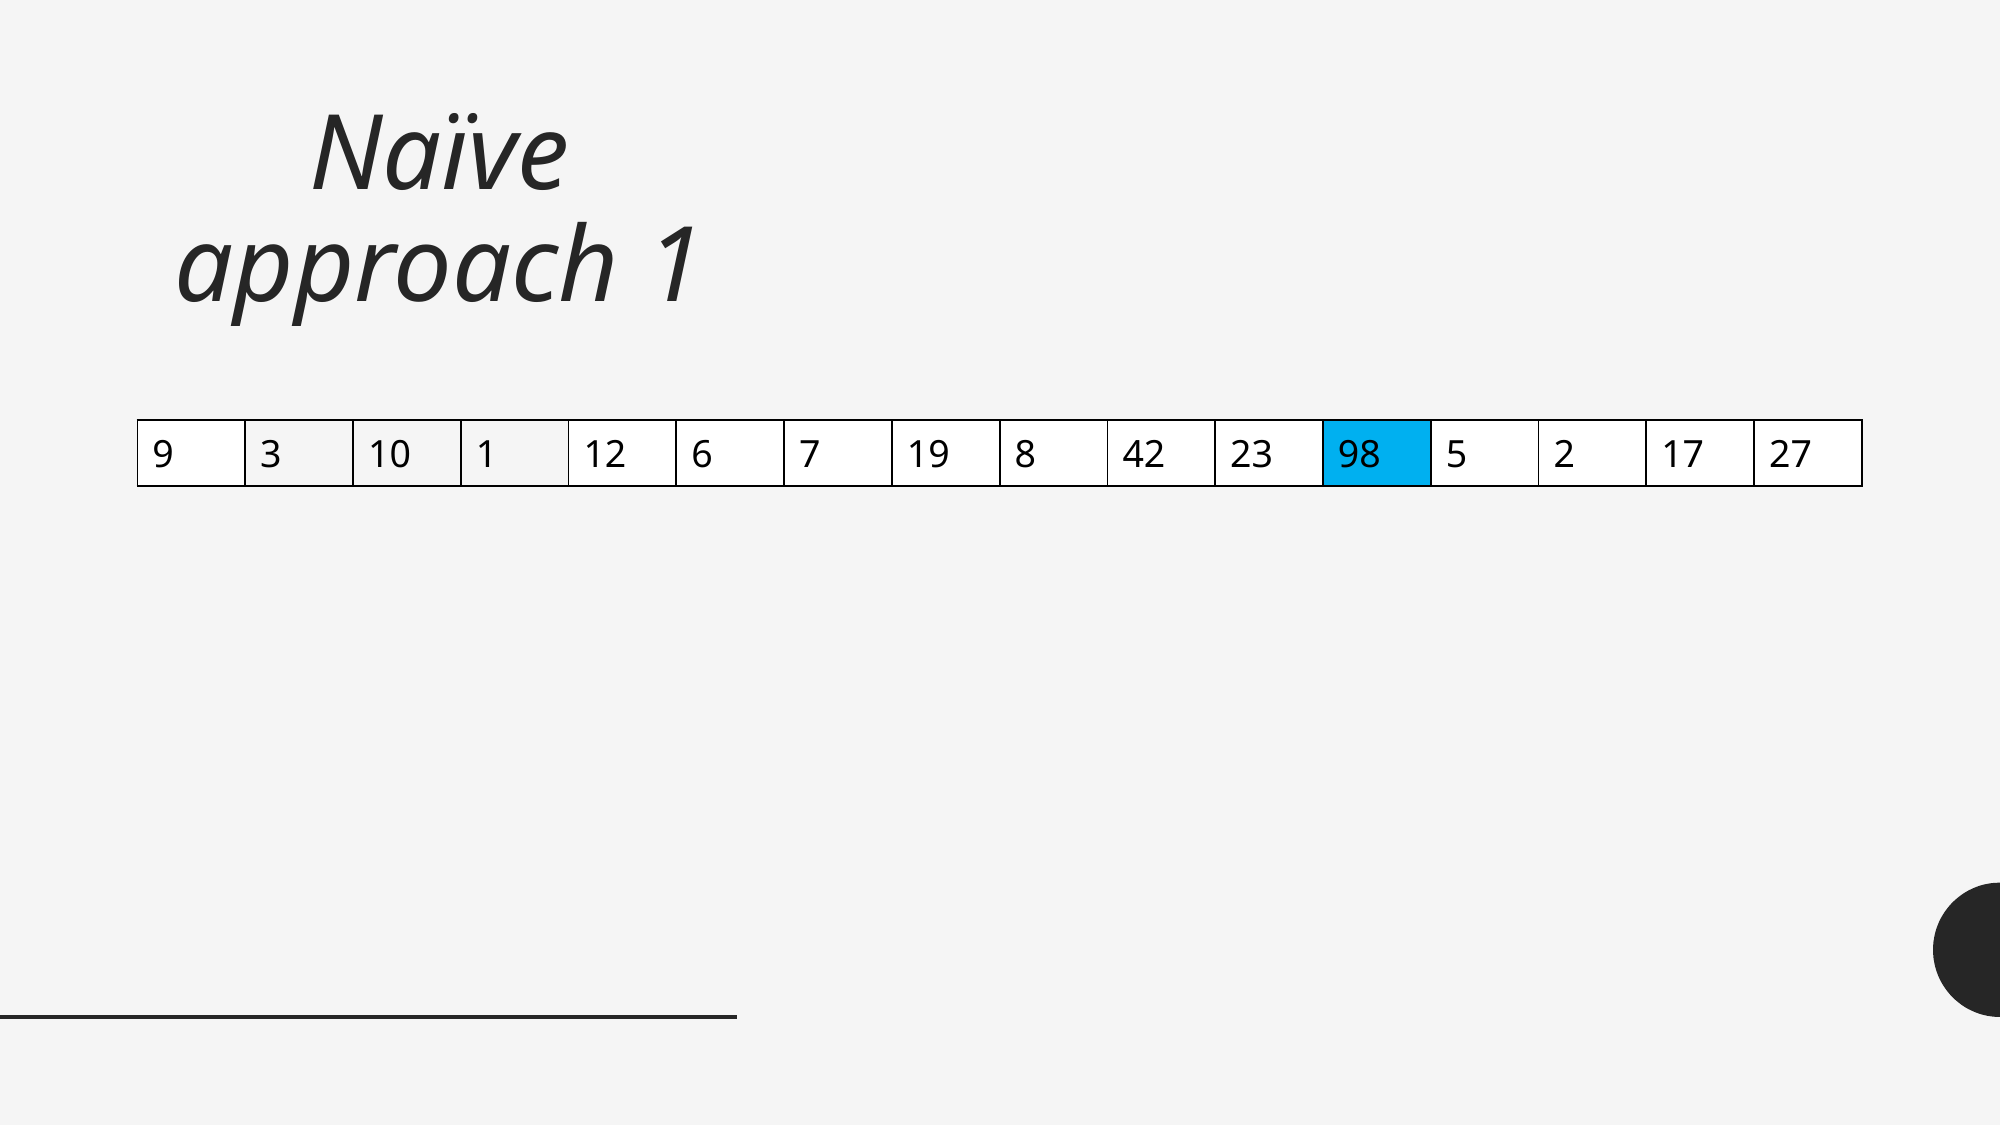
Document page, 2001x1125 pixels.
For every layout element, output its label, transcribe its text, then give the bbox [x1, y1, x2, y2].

table_header 9 [138, 421, 244, 485]
table_header 10 [354, 421, 460, 485]
table_header 27 [1755, 421, 1861, 485]
table_header 6 [677, 421, 783, 485]
table_header 2 [1539, 421, 1645, 485]
table_header 23 [1216, 421, 1322, 485]
table_header 3 [246, 421, 352, 485]
table_header 7 [785, 421, 891, 485]
table_header 42 [1108, 421, 1214, 485]
table_header 19 [893, 421, 999, 485]
table_header 1 [462, 421, 568, 485]
table_header 8 [1001, 421, 1107, 485]
table_header 12 [569, 421, 675, 485]
table_header 17 [1647, 421, 1753, 485]
table_header 5 [1432, 421, 1538, 485]
title Naïve approach 1 [125, 91, 754, 905]
table_header 98 [1324, 421, 1430, 485]
